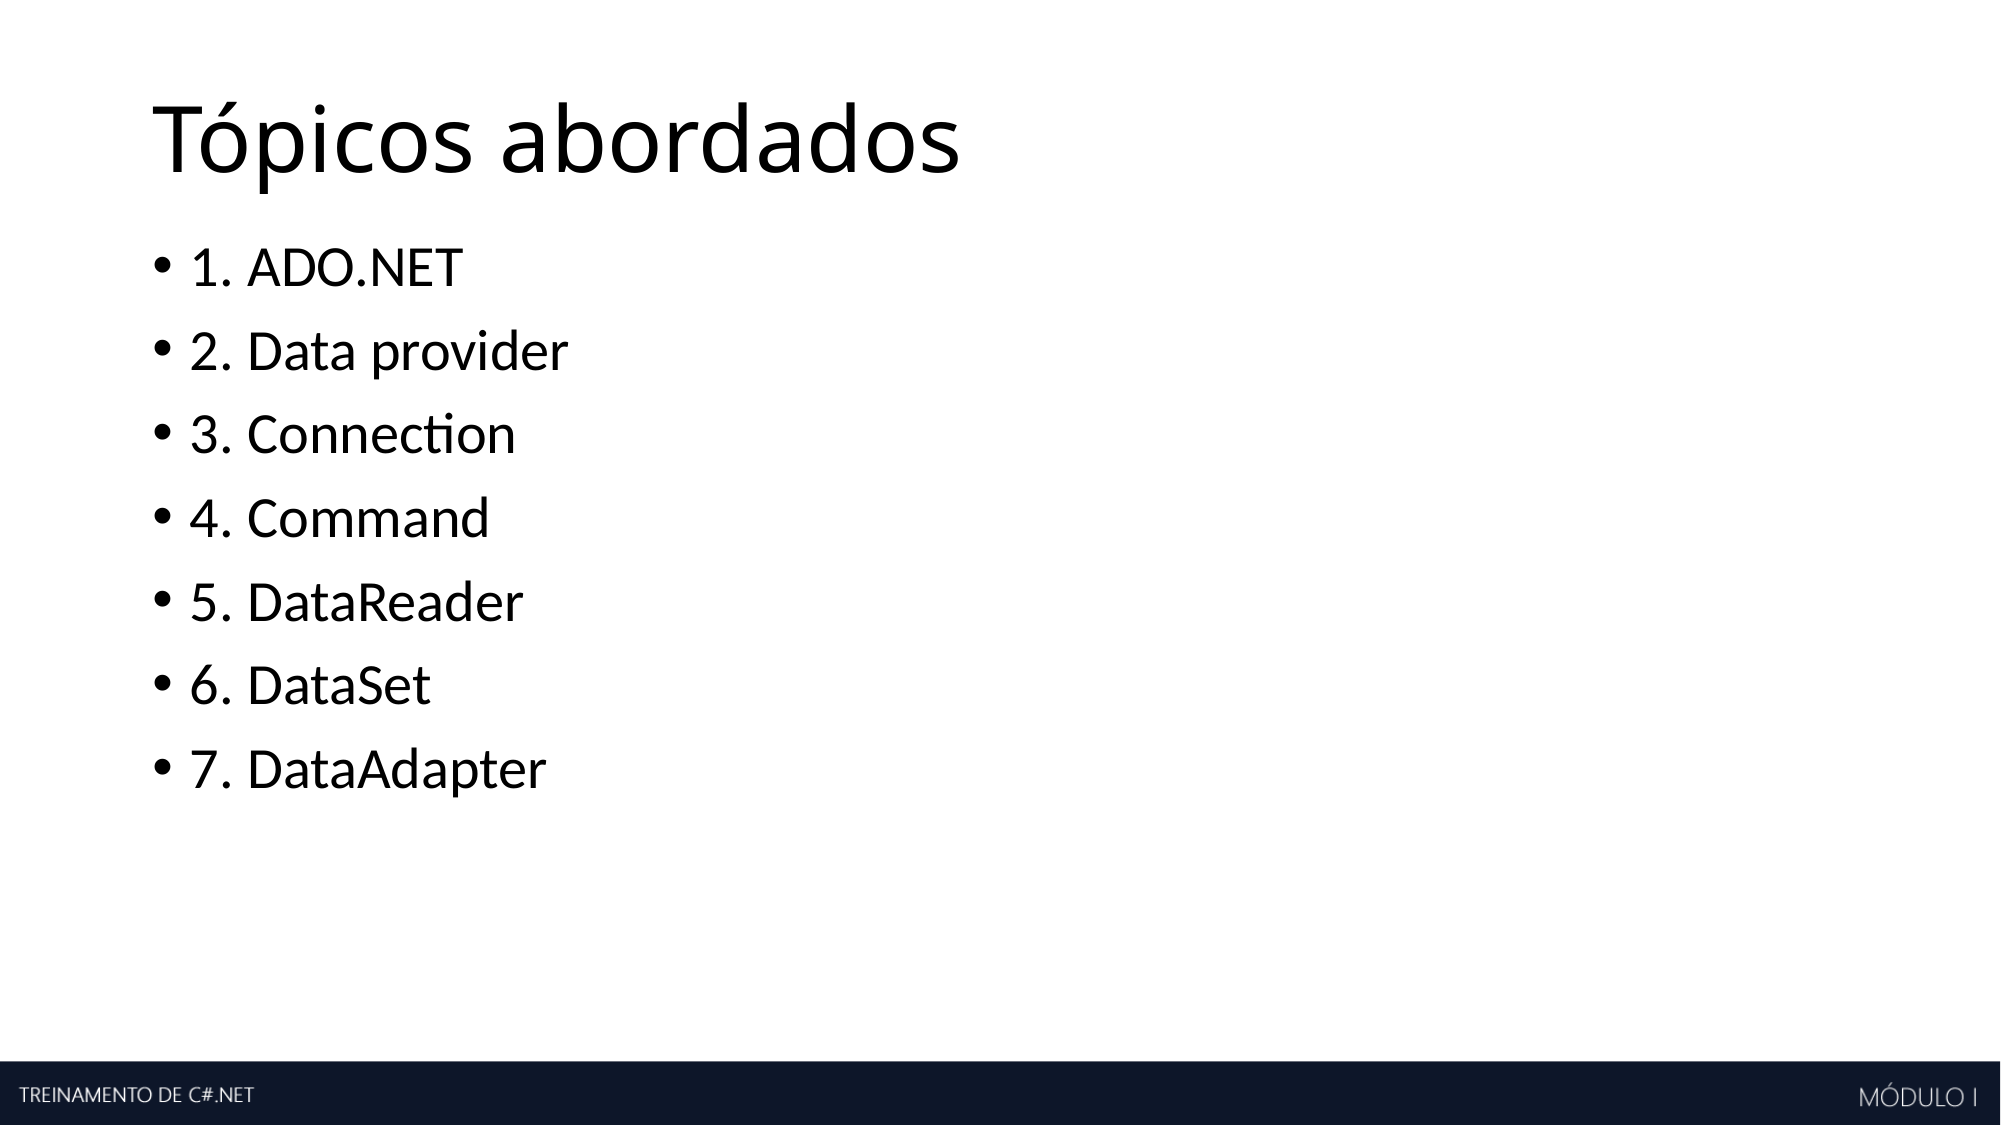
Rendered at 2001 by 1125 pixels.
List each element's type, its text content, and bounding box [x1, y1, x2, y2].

picture [0, 0, 2001, 1125]
list 1. ADO.NET 2. Data provider 3. Connection 4. Command 5. DataReader 6. DataSet 7. DataAdapter [137, 228, 1863, 1011]
title Tópicos abordados [137, 59, 1863, 225]
